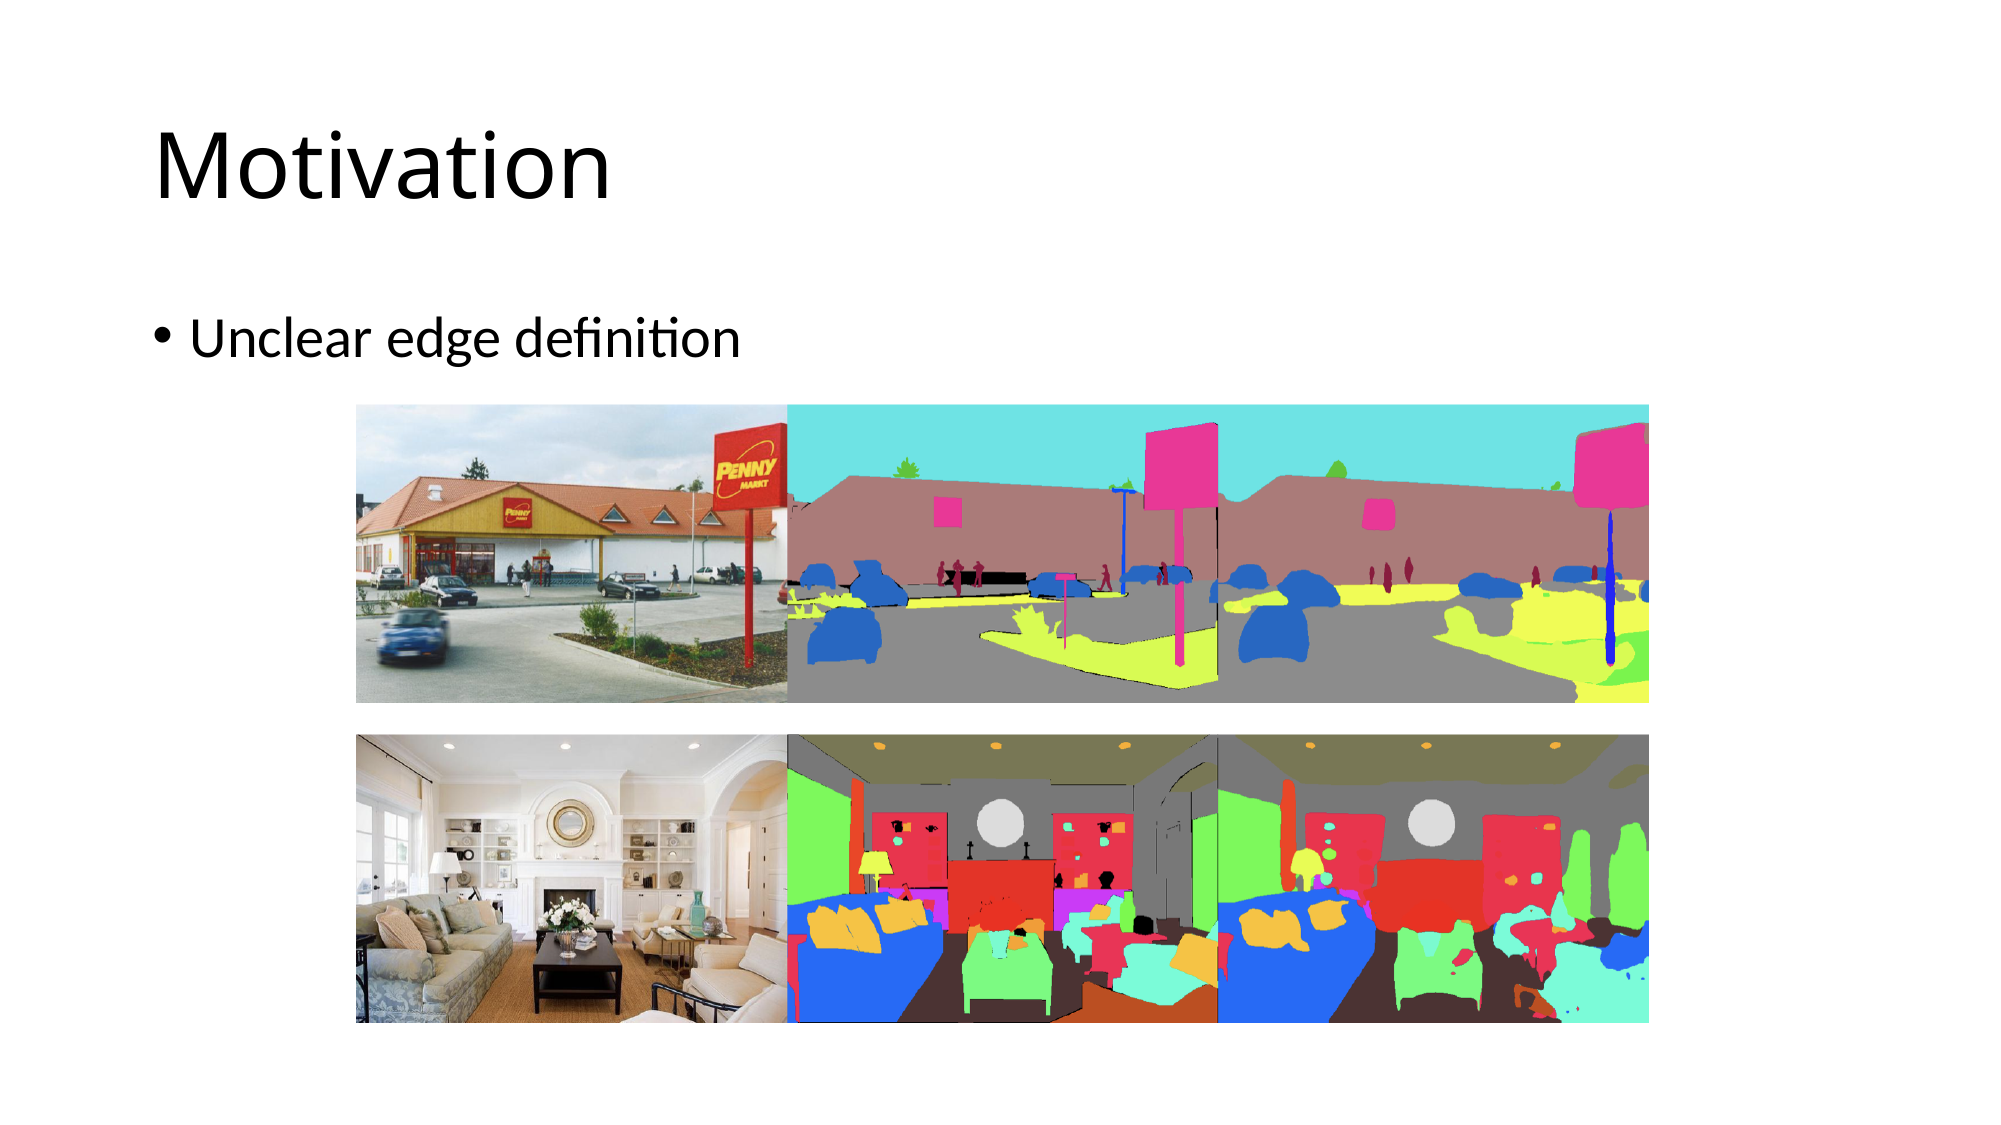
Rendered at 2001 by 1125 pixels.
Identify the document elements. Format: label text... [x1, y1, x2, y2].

title Motivation [137, 59, 1863, 278]
list Unclear edge definition [137, 299, 1863, 1014]
picture [338, 389, 1662, 1036]
